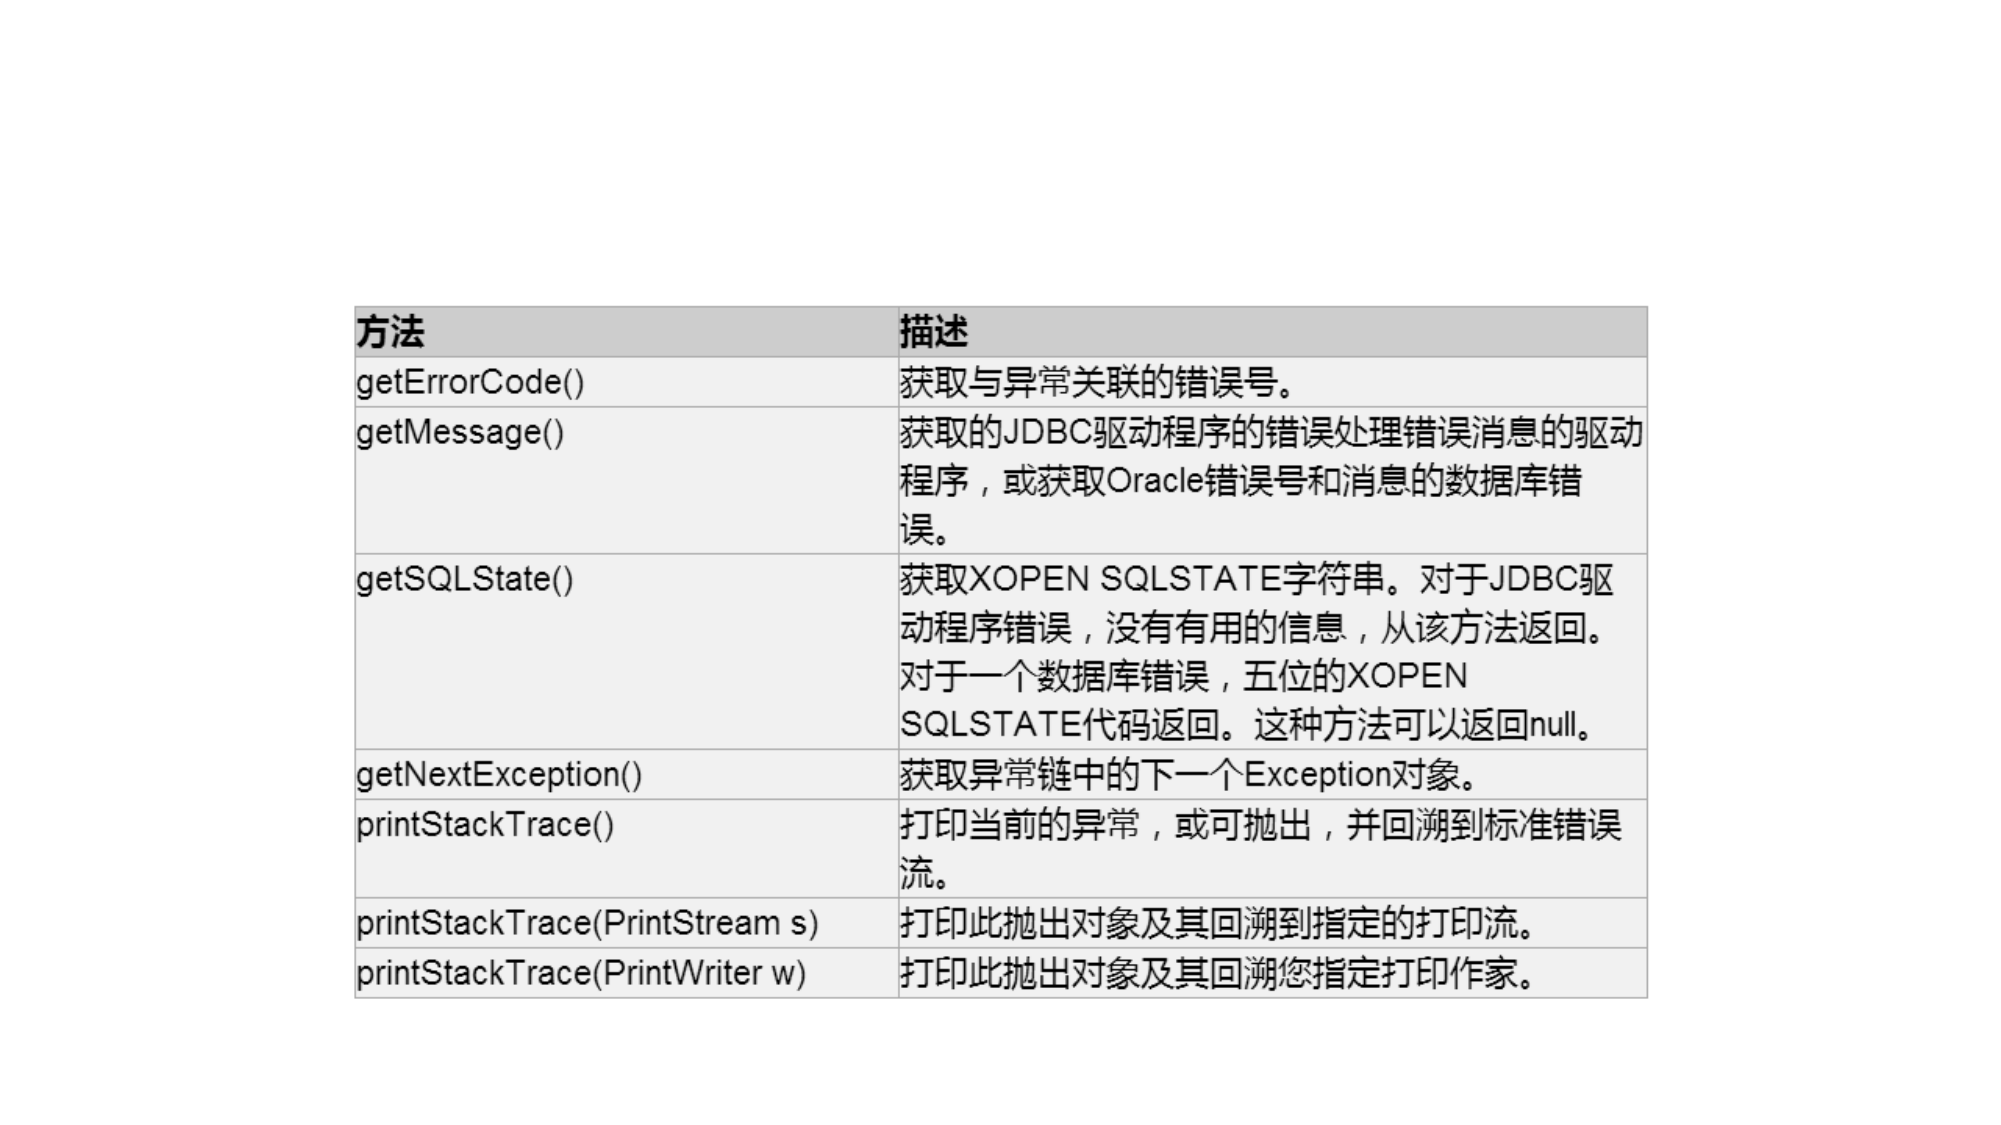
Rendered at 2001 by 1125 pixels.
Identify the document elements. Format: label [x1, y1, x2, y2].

list [349, 300, 1650, 1013]
